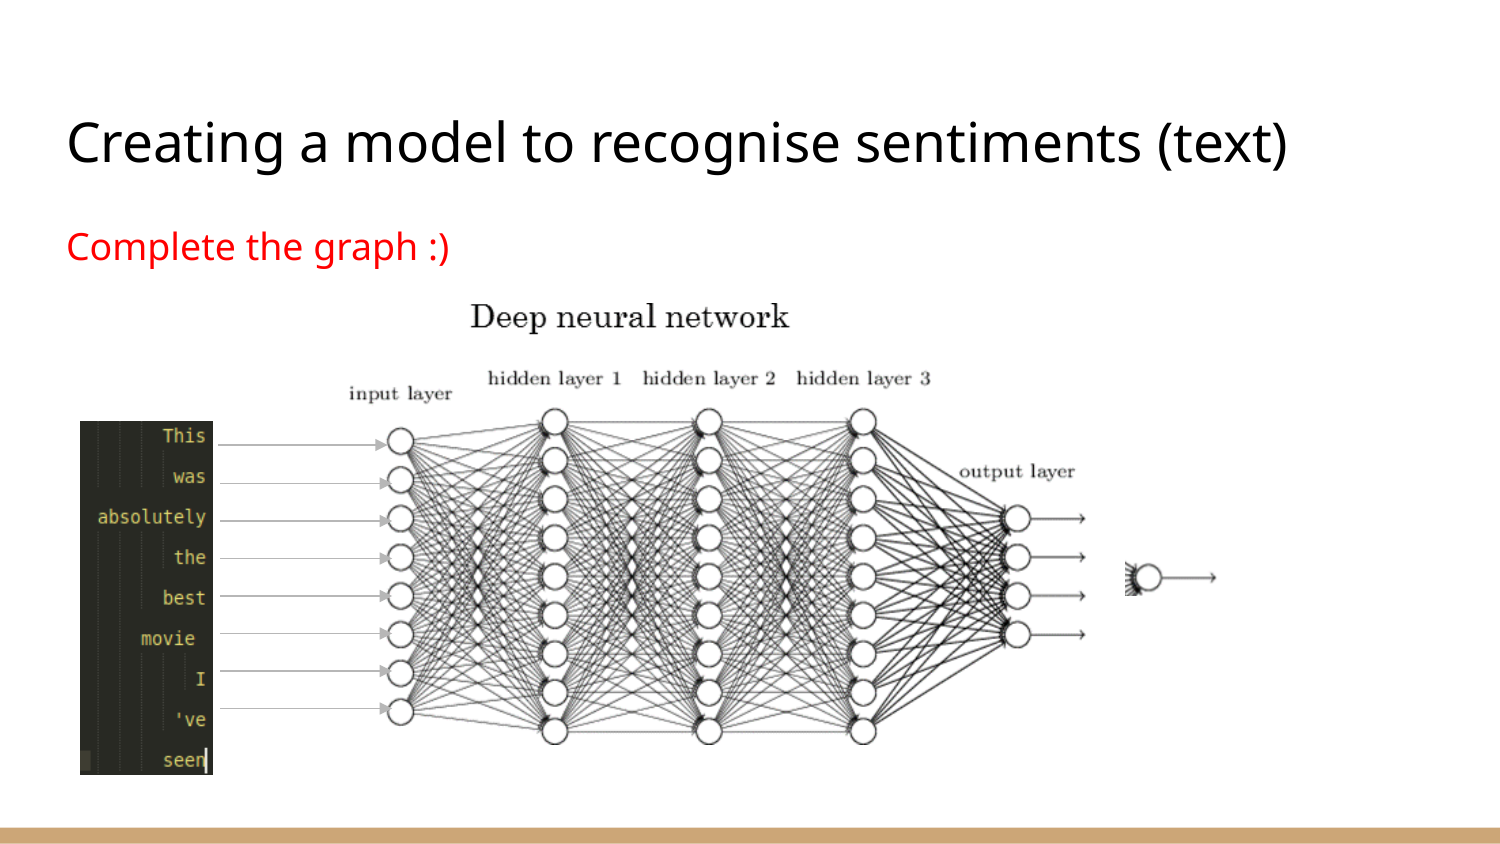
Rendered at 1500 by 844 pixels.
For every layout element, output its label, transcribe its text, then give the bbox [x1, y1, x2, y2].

picture [1125, 553, 1221, 597]
picture [349, 303, 1086, 746]
list Complete the graph :) [51, 200, 1449, 752]
picture [80, 421, 213, 775]
title Creating a model to recognise sentiments (text) [51, 51, 1449, 189]
